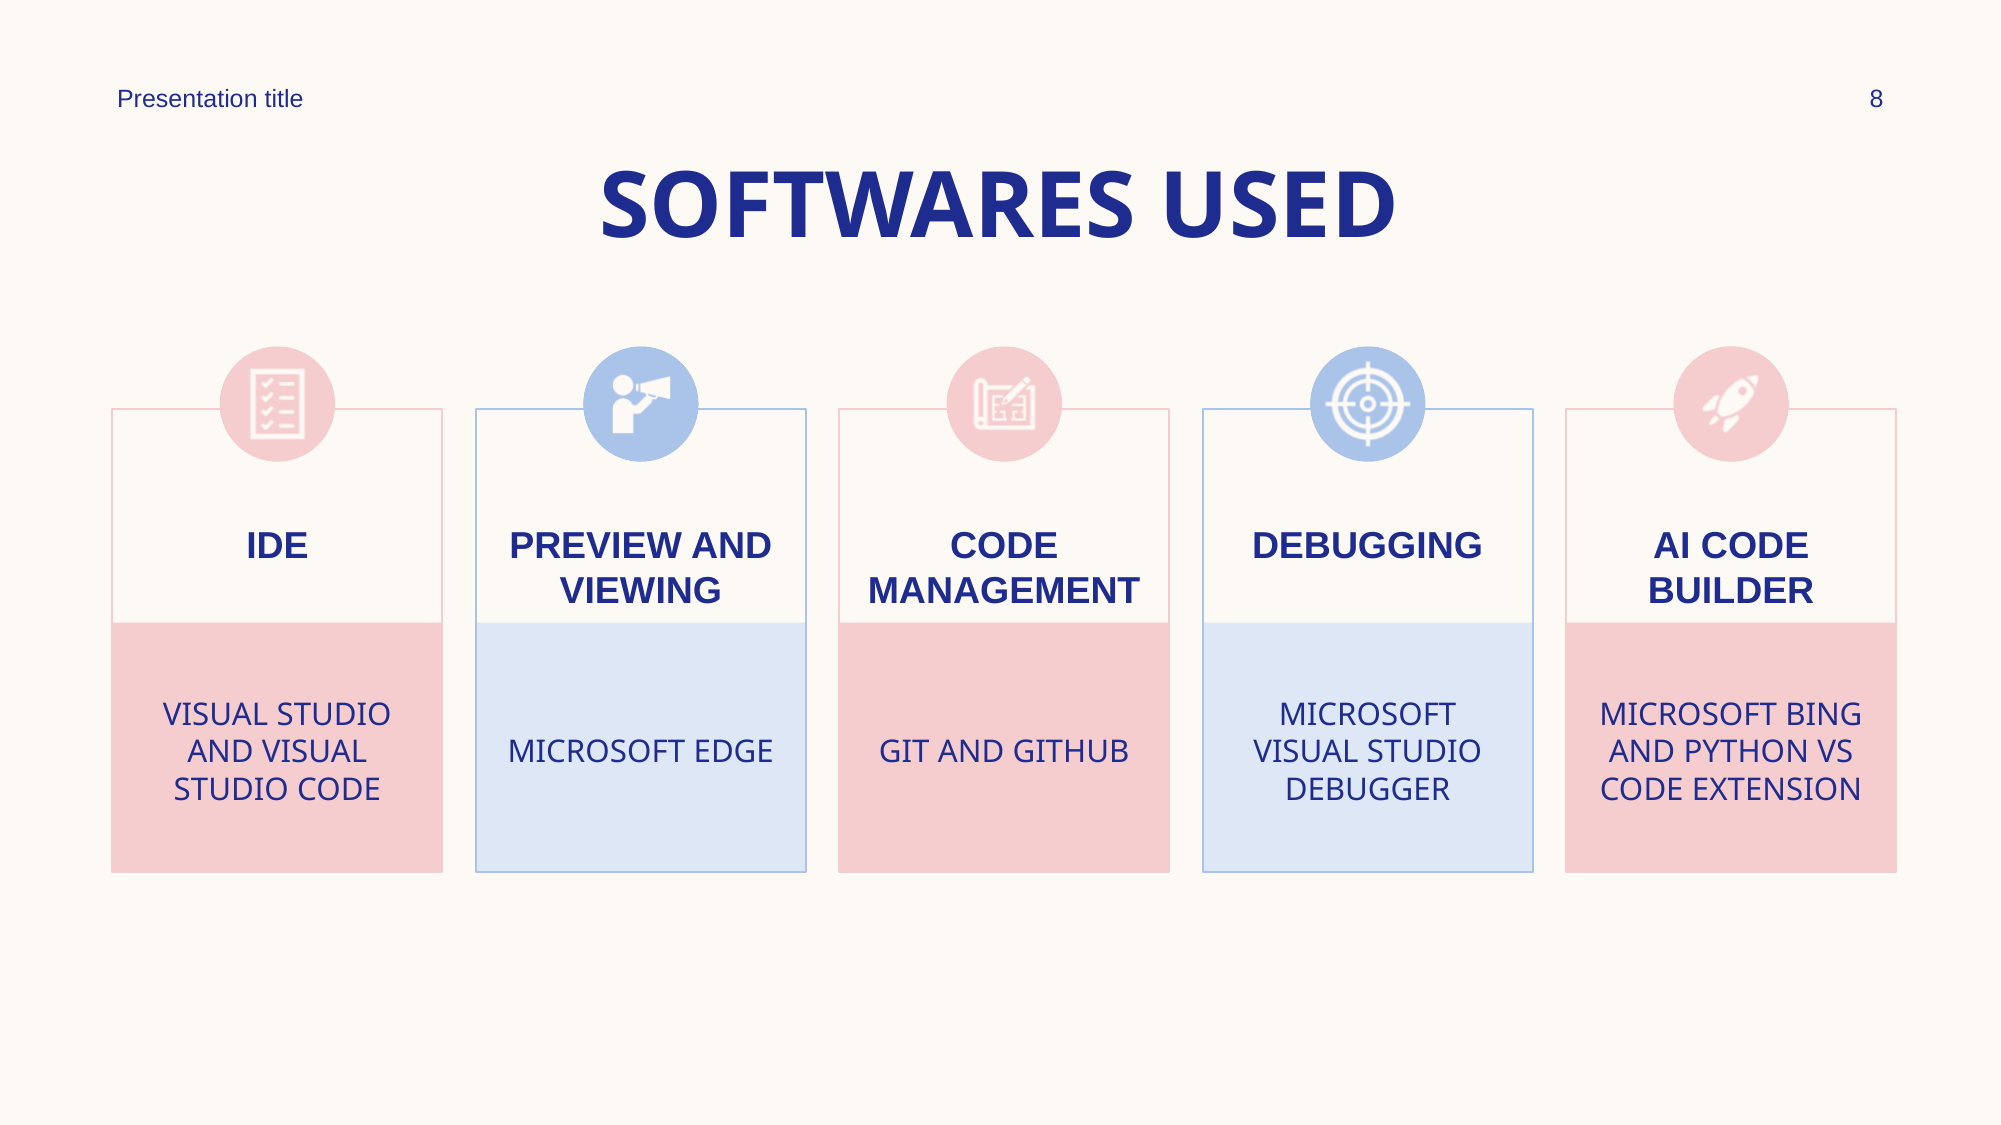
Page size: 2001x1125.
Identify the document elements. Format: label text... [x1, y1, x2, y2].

footer Presentation title [101, 75, 627, 120]
slide_number 8 [1795, 75, 1958, 120]
list PREVIEW AND VIEWING [475, 408, 807, 873]
list DEBUGGING [1202, 408, 1534, 873]
list VISUAL STUDIO AND VISUAL STUDIO CODE [119, 637, 435, 863]
picture [583, 346, 699, 462]
list IDE [111, 408, 443, 873]
picture [1309, 346, 1426, 462]
list CODE MANAGEMENT [838, 408, 1170, 873]
list MICROSOFT BING AND PYTHON VS CODE EXTENSION [1573, 637, 1889, 863]
list GIT AND GITHUB [846, 637, 1162, 863]
picture [946, 346, 1063, 462]
list MICROSOFT EDGE [483, 637, 799, 863]
picture [1673, 346, 1789, 462]
list MICROSOFT VISUAL STUDIO DEBUGGER [1210, 637, 1526, 863]
picture [219, 346, 336, 462]
list AI CODE BUILDER [1565, 408, 1897, 873]
title SOFTWARES USED [124, 138, 1875, 264]
